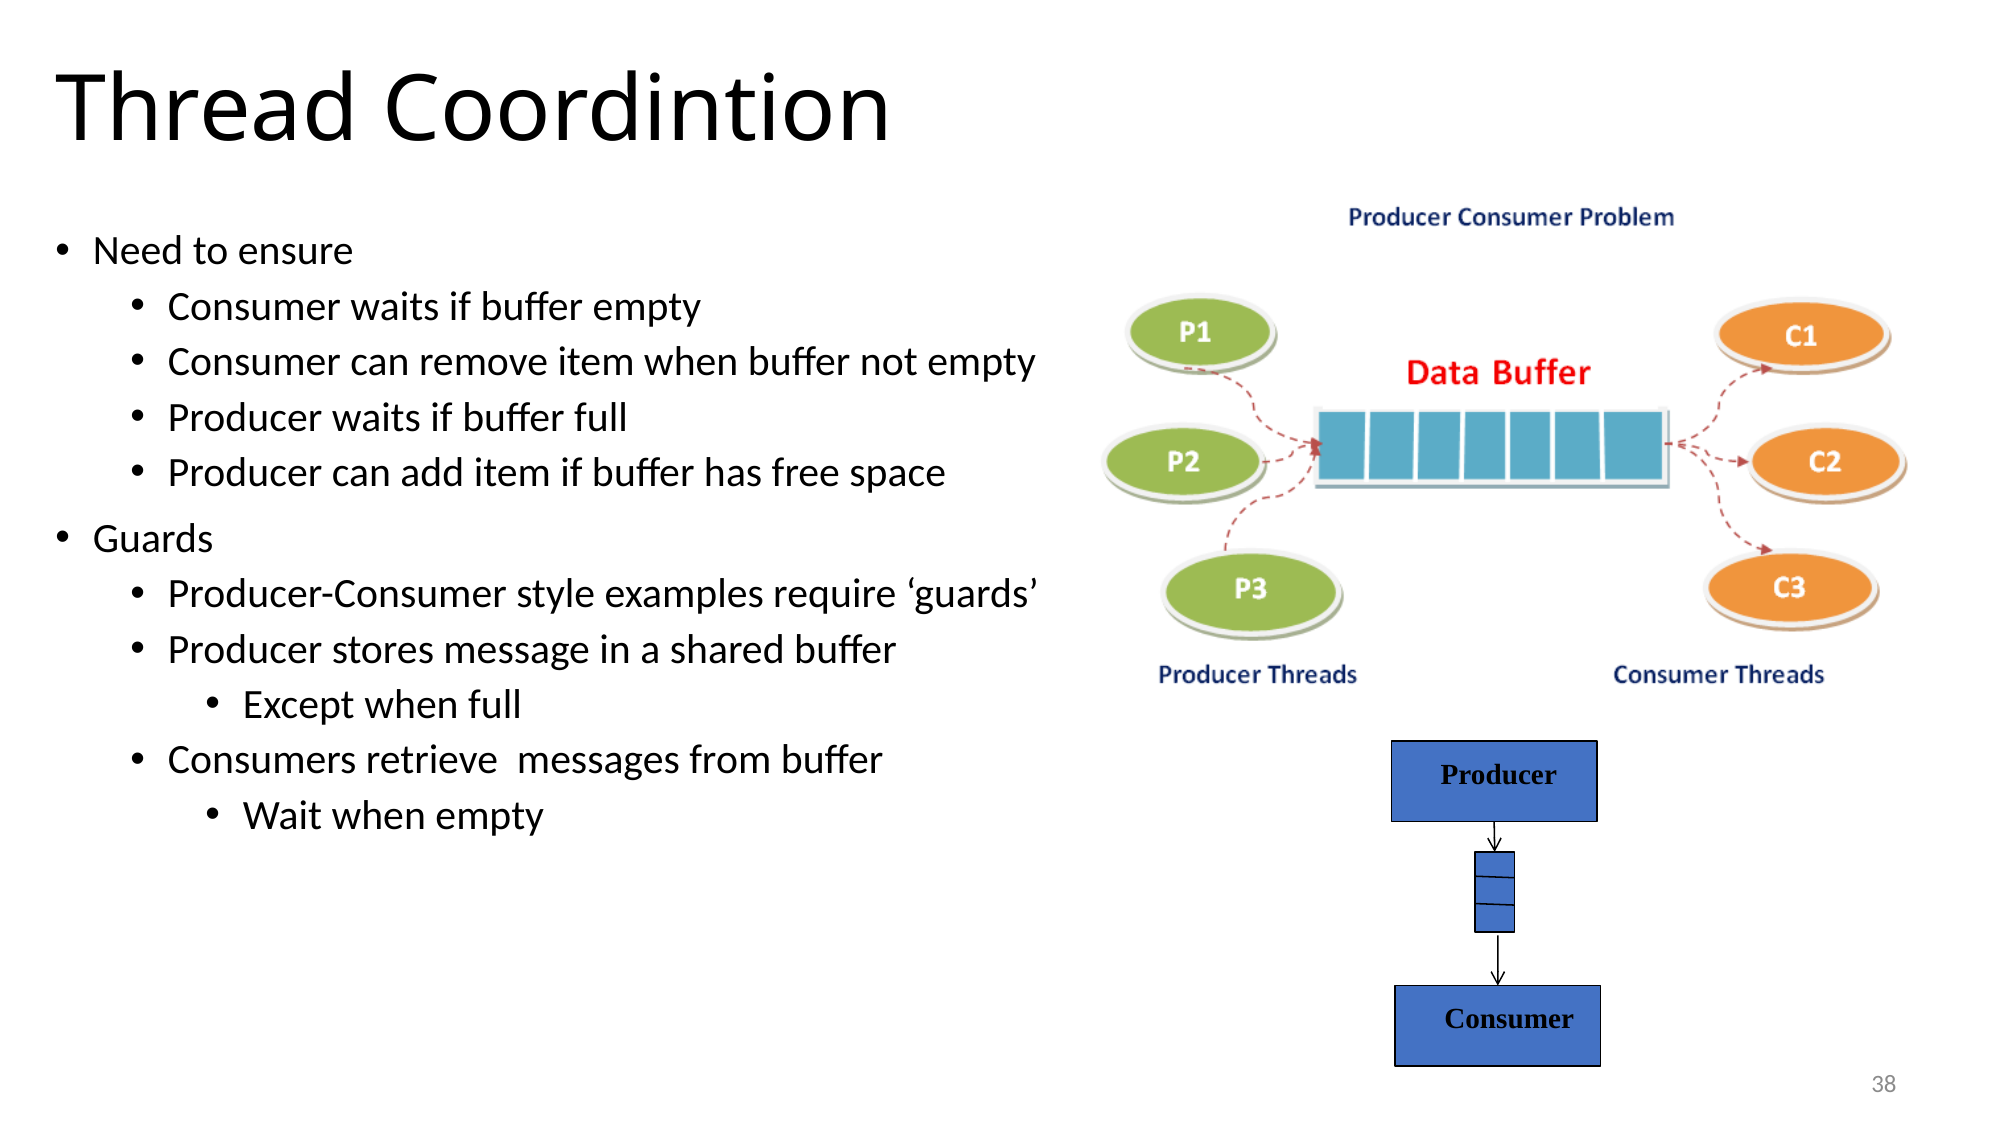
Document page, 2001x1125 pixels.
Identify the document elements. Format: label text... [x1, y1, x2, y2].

list Need to ensure Consumer waits if buffer empty Consumer can remove item when buffer not empty Producer waits if buffer full Producer can add item if buffer has free space Guards Producer-Consumer style examples require ‘guards’ Producer stores message in a shared buffer Except when full Consumers retrieve messages from buffer Wait when empty [40, 221, 1955, 1021]
title Thread Coordintion [40, 35, 1955, 187]
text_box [1391, 741, 1601, 1066]
picture [1080, 186, 1913, 711]
